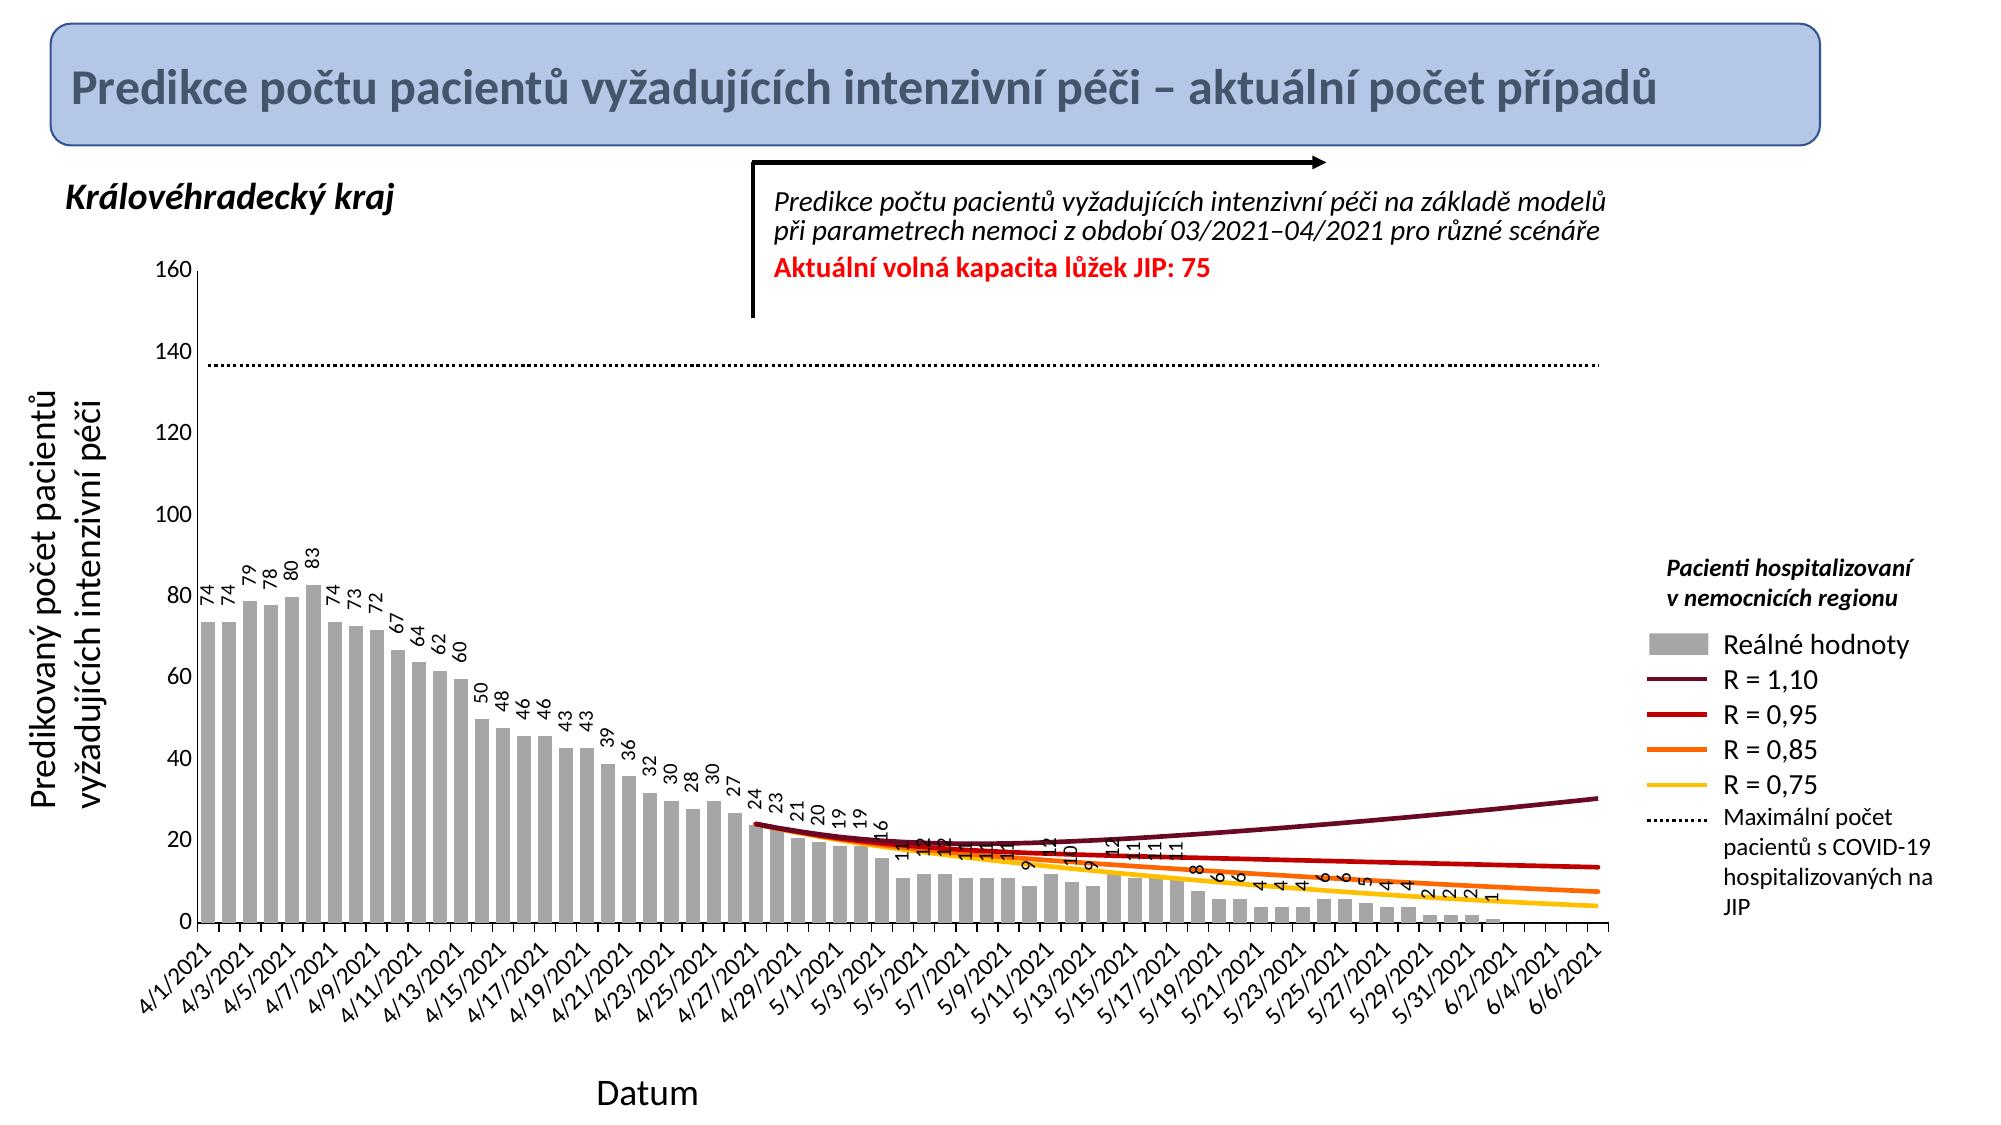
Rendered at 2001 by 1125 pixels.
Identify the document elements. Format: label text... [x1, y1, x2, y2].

text_box Predikovaný počet pacientů vyžadujících intenzivní péči [10, 374, 91, 825]
text_box Královéhradecký kraj [50, 164, 413, 225]
text_box Predikce počtu pacientů vyžadujících intenzivní péči – aktuální počet případů [49, 22, 1822, 147]
chart [91, 245, 2000, 1067]
text_box Datum [581, 1067, 715, 1121]
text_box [751, 162, 1327, 319]
table_header Predikce počtu pacientů vyžadujících intenzivní péči na základě modelů při parametrech nemoci z období 03/2021–04/2021 pro různé scénáře [1327, 177, 1616, 245]
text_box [1647, 618, 1960, 932]
